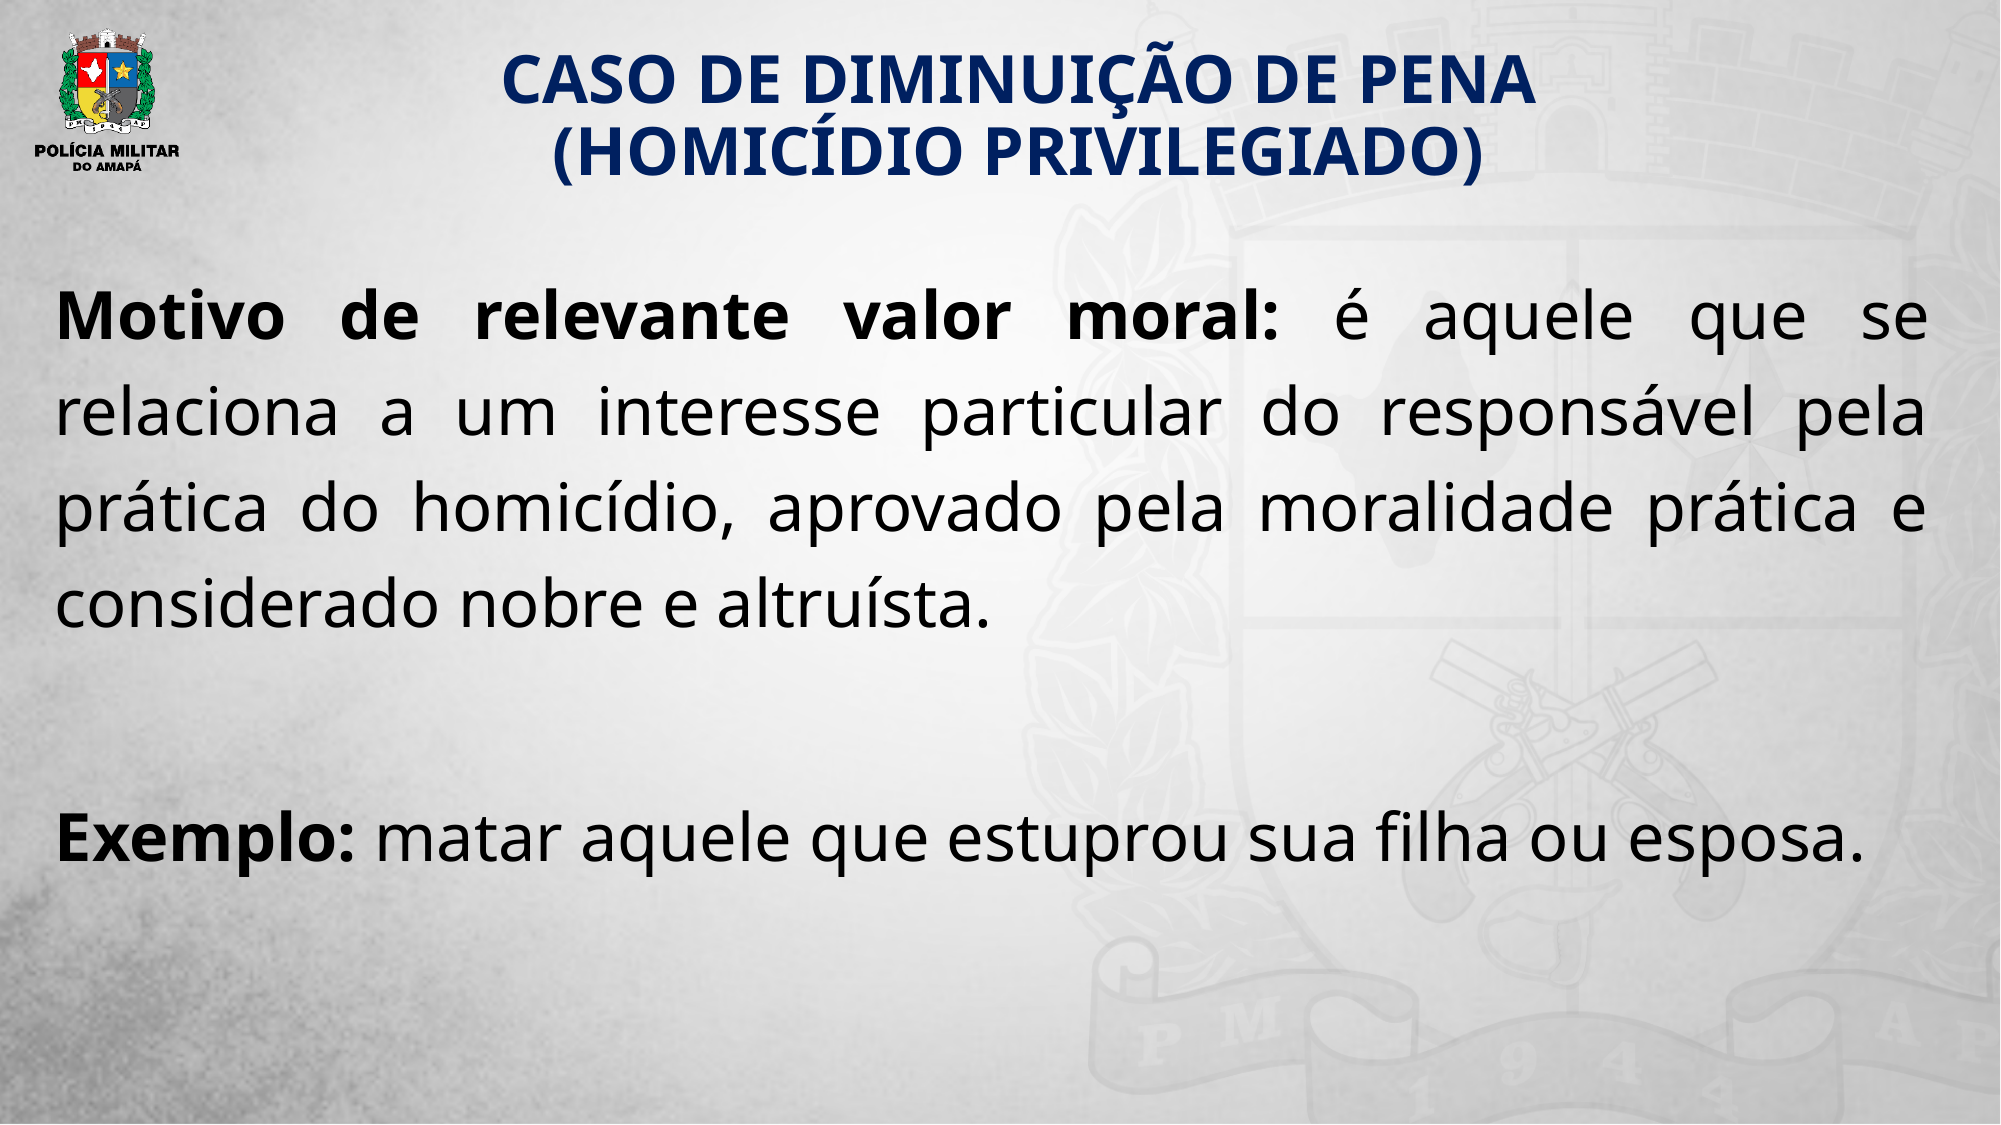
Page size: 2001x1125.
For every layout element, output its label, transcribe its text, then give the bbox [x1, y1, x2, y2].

list Motivo de relevante valor moral: é aquele que se relaciona a um interesse particular do responsável pela prática do homicídio, aprovado pela moralidade prática e considerado nobre e altruísta. Exemplo: matar aquele que estuprou sua filha ou esposa. [39, 249, 1946, 970]
picture [0, 0, 2001, 1125]
title Caso De Diminuição De Pena (Homicídio Privilegiado) [169, 8, 1869, 227]
